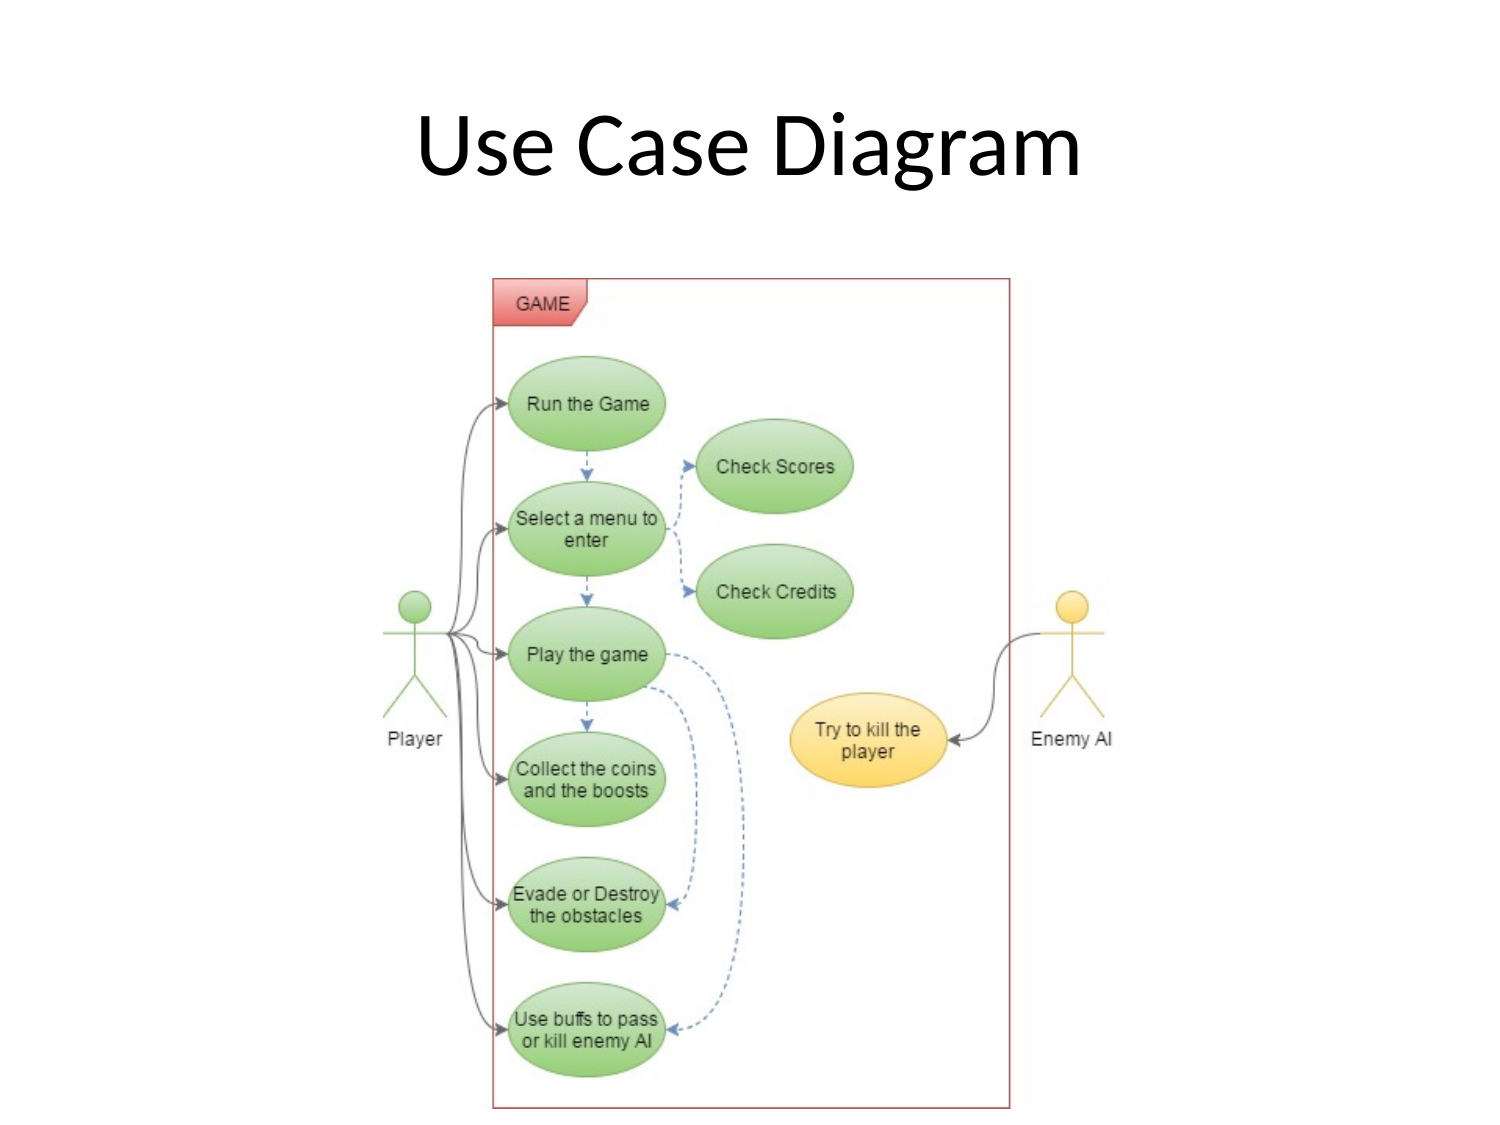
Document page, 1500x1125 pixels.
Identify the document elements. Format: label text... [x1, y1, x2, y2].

title Use Case Diagram [75, 45, 1425, 233]
picture [383, 278, 1114, 1109]
